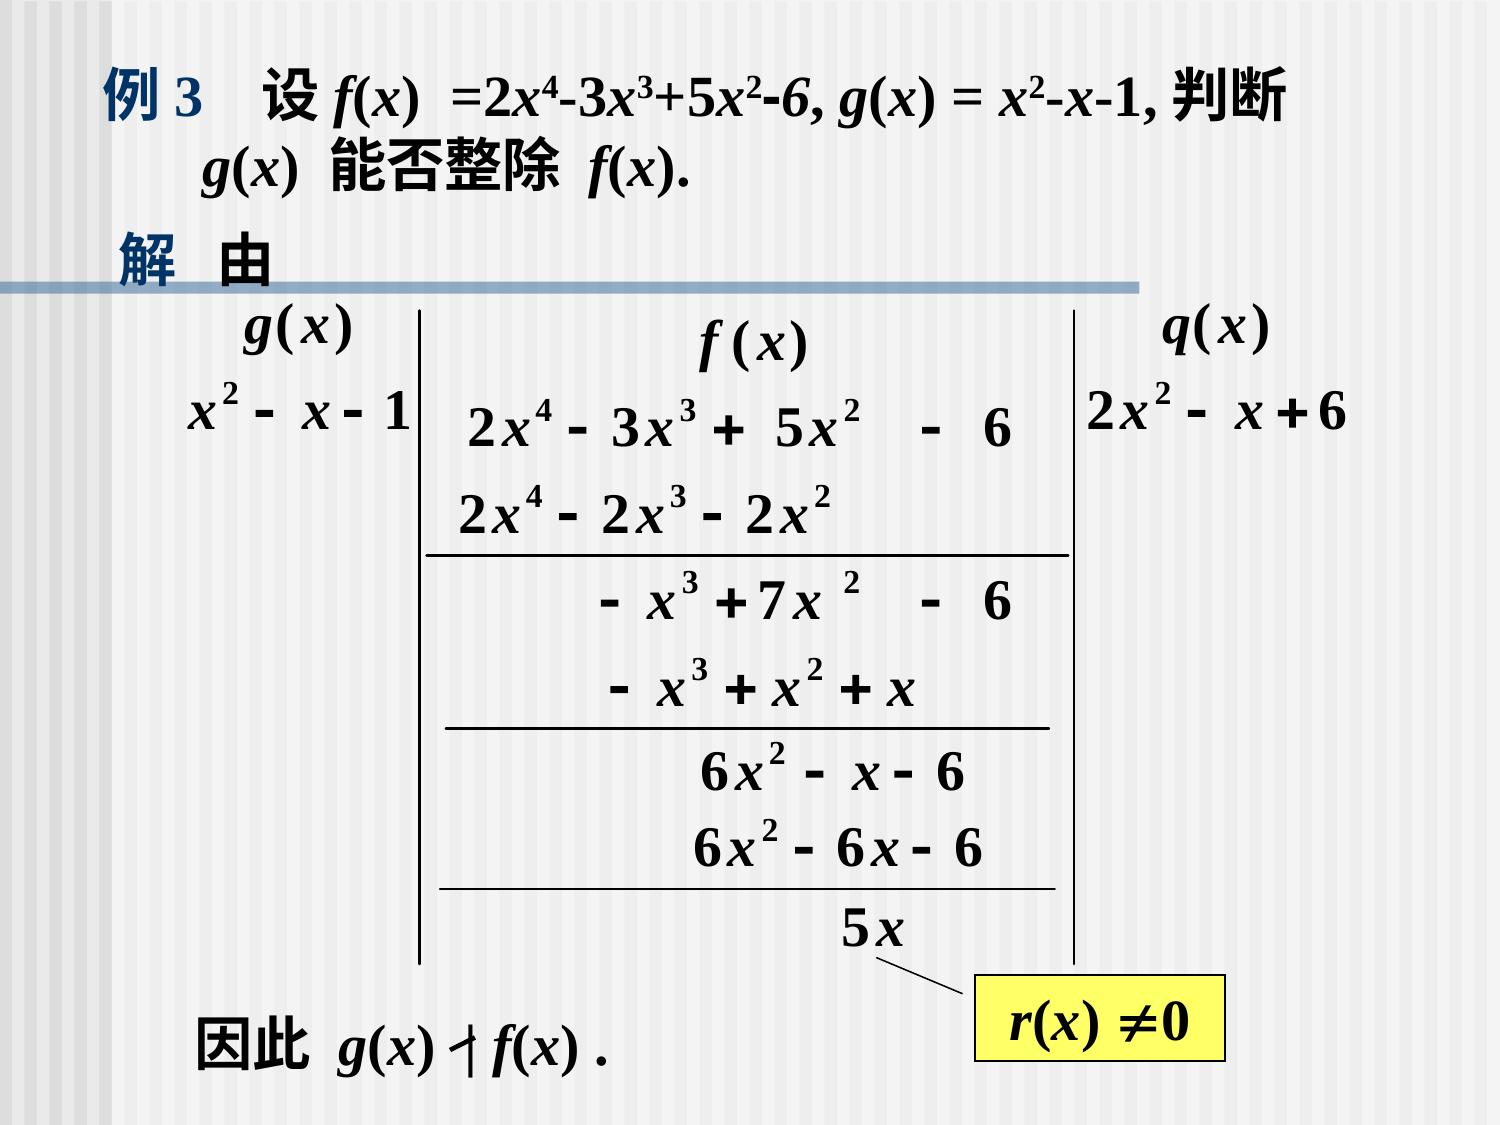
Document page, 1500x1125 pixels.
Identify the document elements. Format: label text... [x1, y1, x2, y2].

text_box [174, 287, 1357, 989]
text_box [178, 999, 625, 1086]
text_box 解 由 [103, 216, 290, 301]
title 例3 设f(x) =2x4-3x3+5x2-6, g(x) = x2-x-1,判断g(x) 能否整除 f(x). [87, 2, 1376, 206]
text_box r(x) 0 [975, 989, 1225, 1061]
